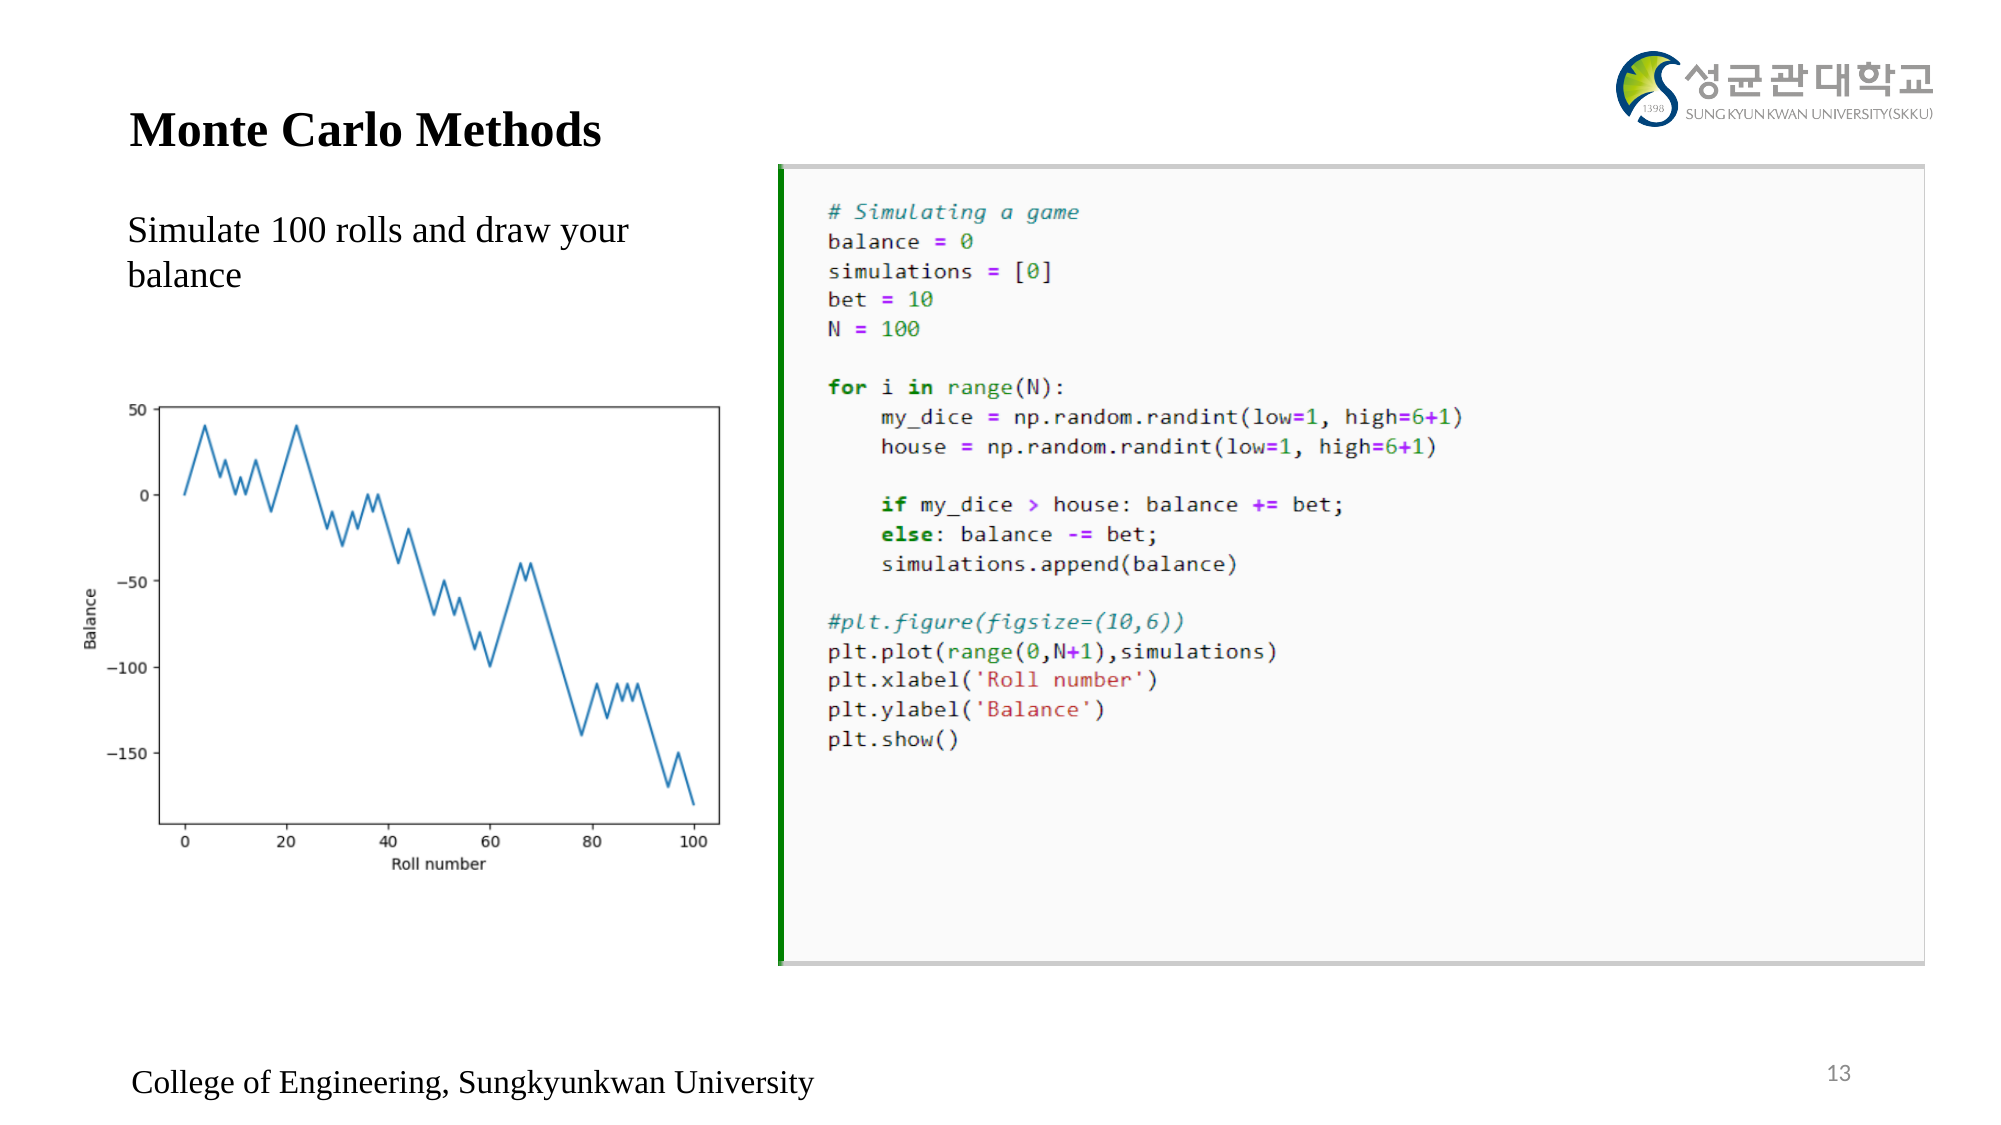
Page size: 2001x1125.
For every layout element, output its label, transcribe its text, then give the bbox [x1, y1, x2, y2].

picture [1616, 51, 1933, 127]
text_box College of Engineering, Sungkyunkwan University [116, 1053, 831, 1108]
slide_number 13 [1416, 1042, 1867, 1102]
text_box Monte Carlo Methods [114, 88, 618, 164]
text_box Simulate 100 rolls and draw your balance [112, 197, 728, 303]
picture [78, 397, 728, 875]
picture [774, 149, 1933, 987]
